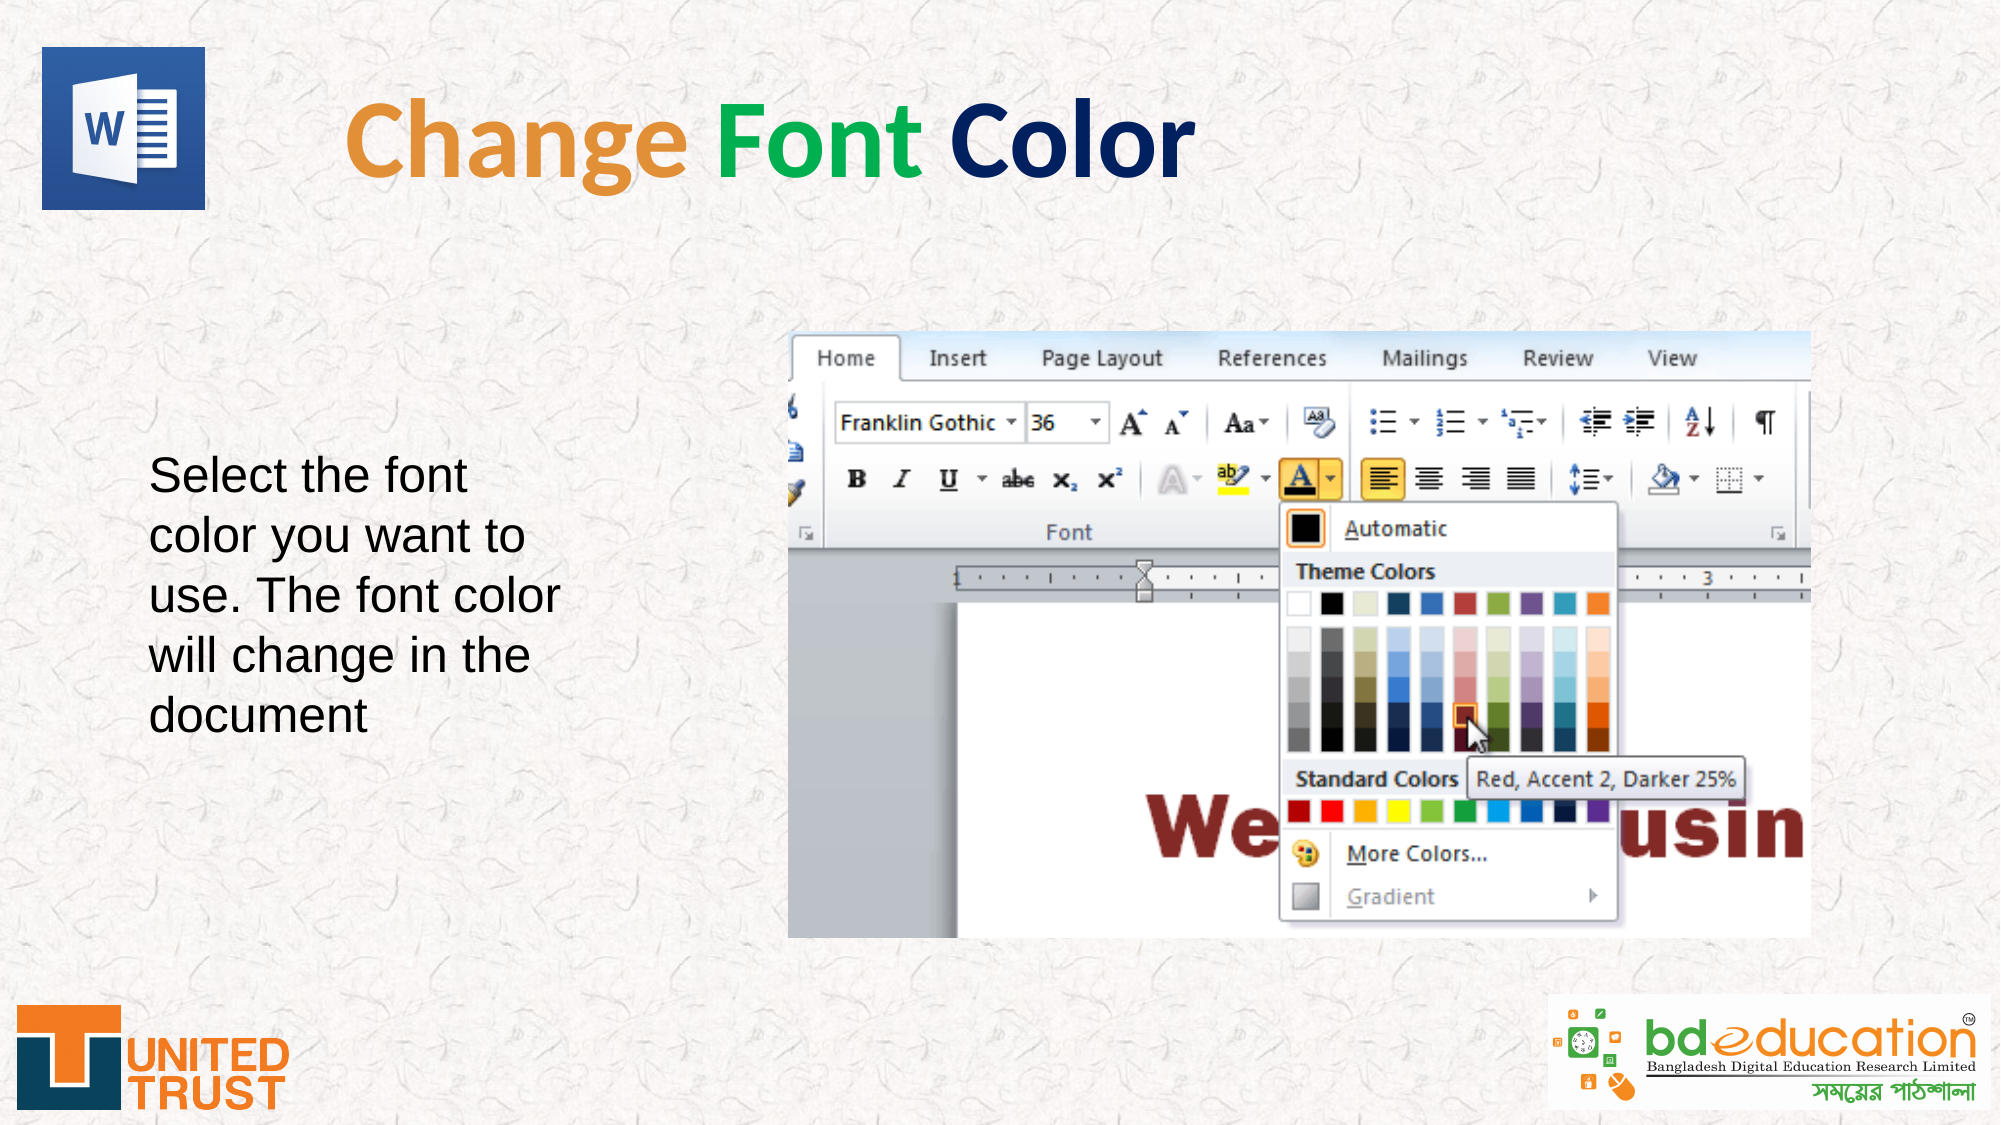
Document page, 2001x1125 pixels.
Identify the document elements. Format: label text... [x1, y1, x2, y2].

picture [0, 0, 2001, 1125]
text_box Change Font Color [305, 57, 2000, 208]
text_box Select the font color you want to use. The font color will change in the document [133, 434, 603, 750]
